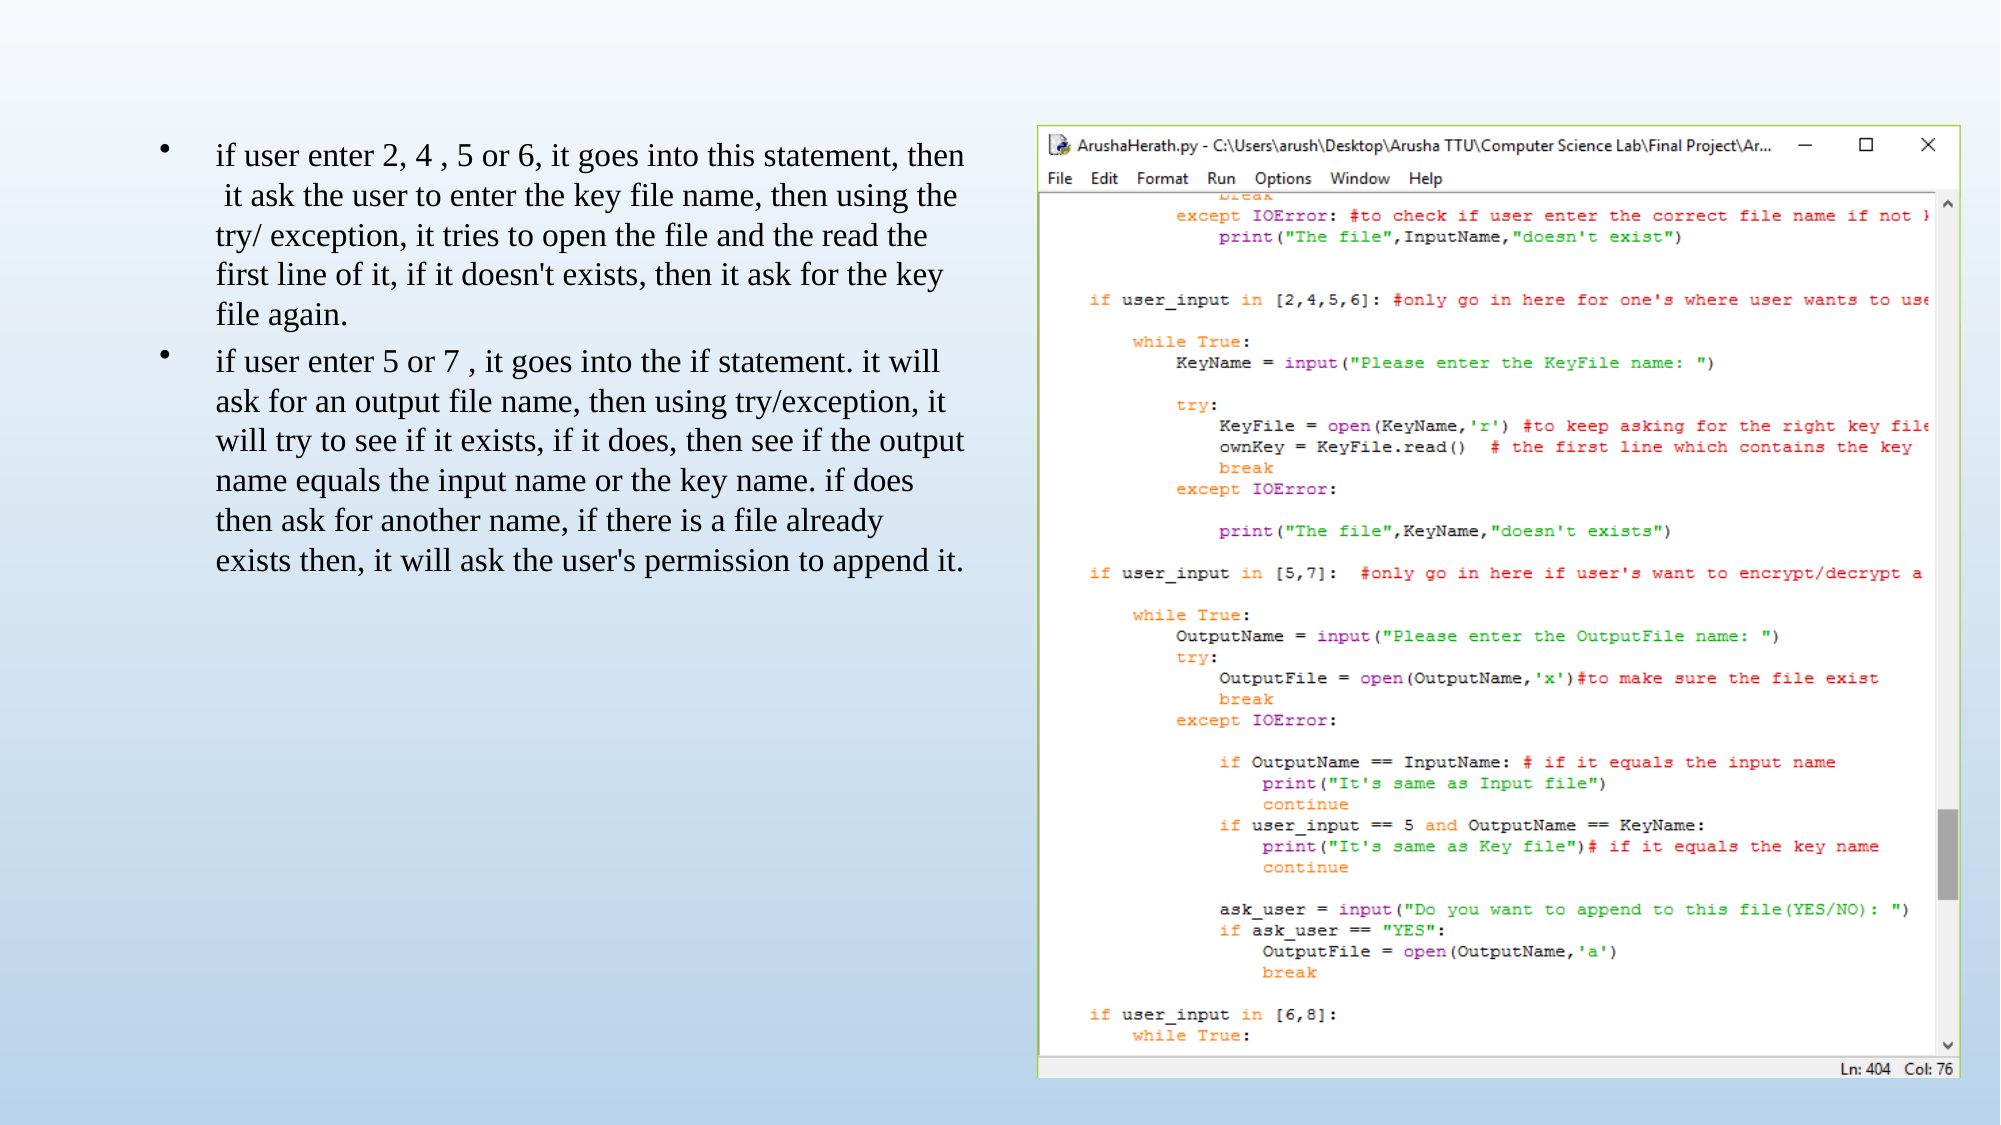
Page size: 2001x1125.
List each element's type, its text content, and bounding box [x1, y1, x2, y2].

list if user enter 2, 4 , 5 or 6, it goes into this statement, then it ask the user to enter the key file name, then using the try/ exception, it tries to open the file and the read the first line of it, if it doesn't exists, then it ask for the key file again. if user enter 5 or 7 , it goes into the if statement. it will ask for an output file name, then using try/exception, it will try to see if it exists, if it does, then see if the output name equals the input name or the key name. if does then ask for another name, if there is a file already exists then, it will ask the user's permission to append it. [144, 125, 983, 688]
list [1036, 125, 1961, 1078]
